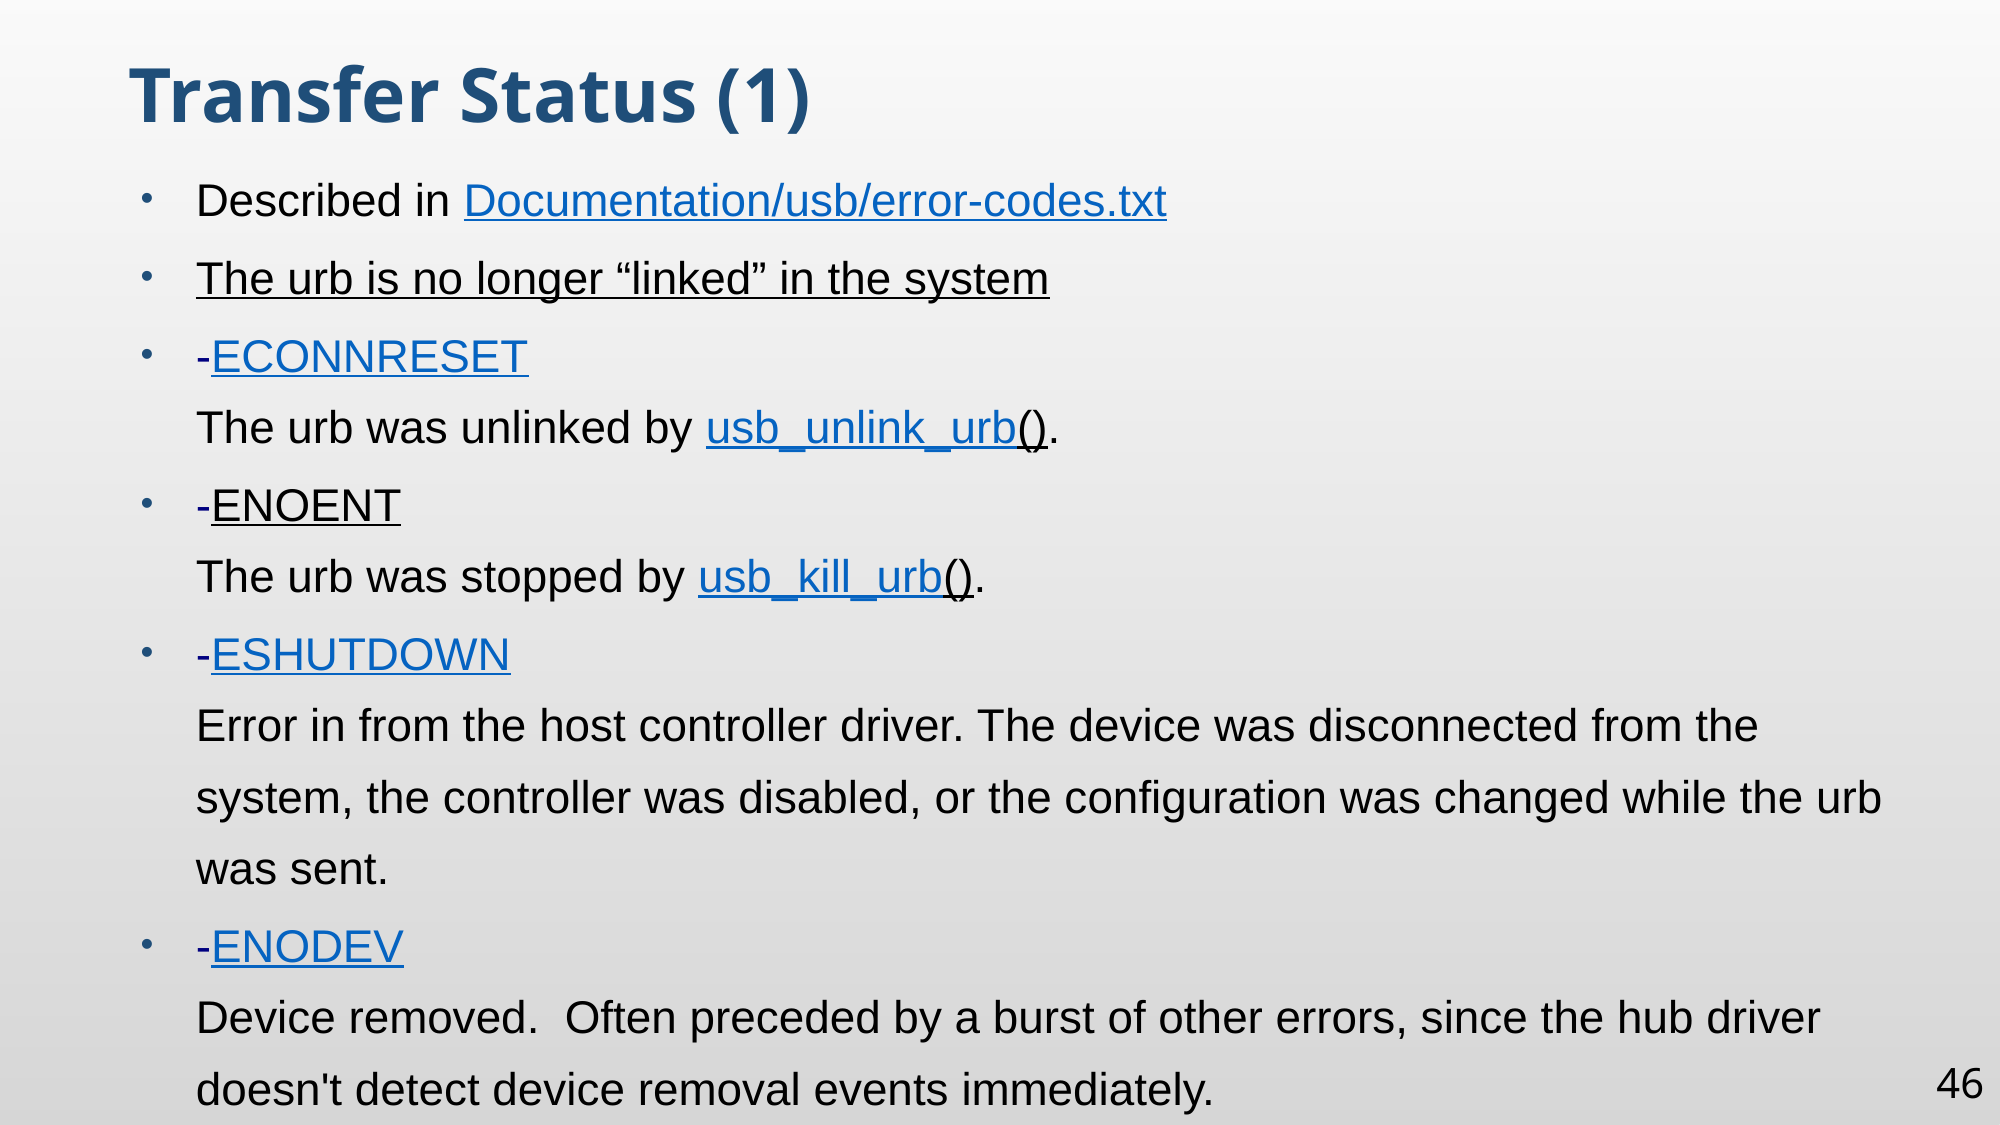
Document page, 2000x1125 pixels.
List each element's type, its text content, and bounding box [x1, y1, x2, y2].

text_box 46 [1811, 1070, 2000, 1101]
text_box Transfer Status (1) [113, 30, 1886, 147]
list Described in Documentation/usb/error-codes.txt The urb is no longer “linked” in the system -ECONNRESET The urb was unlinked by usb_unlink_urb(). -ENOENT The urb was stopped by usb_kill_urb(). -ESHUTDOWN Error in from the host controller driver. The device was disconnected from the system, the controller was disabled, or the configuration was changed while the urb was sent. -ENODEV Device removed. Often preceded by a burst of other errors, since the hub driver doesn't detect device removal events immediately. [125, 146, 1945, 1076]
